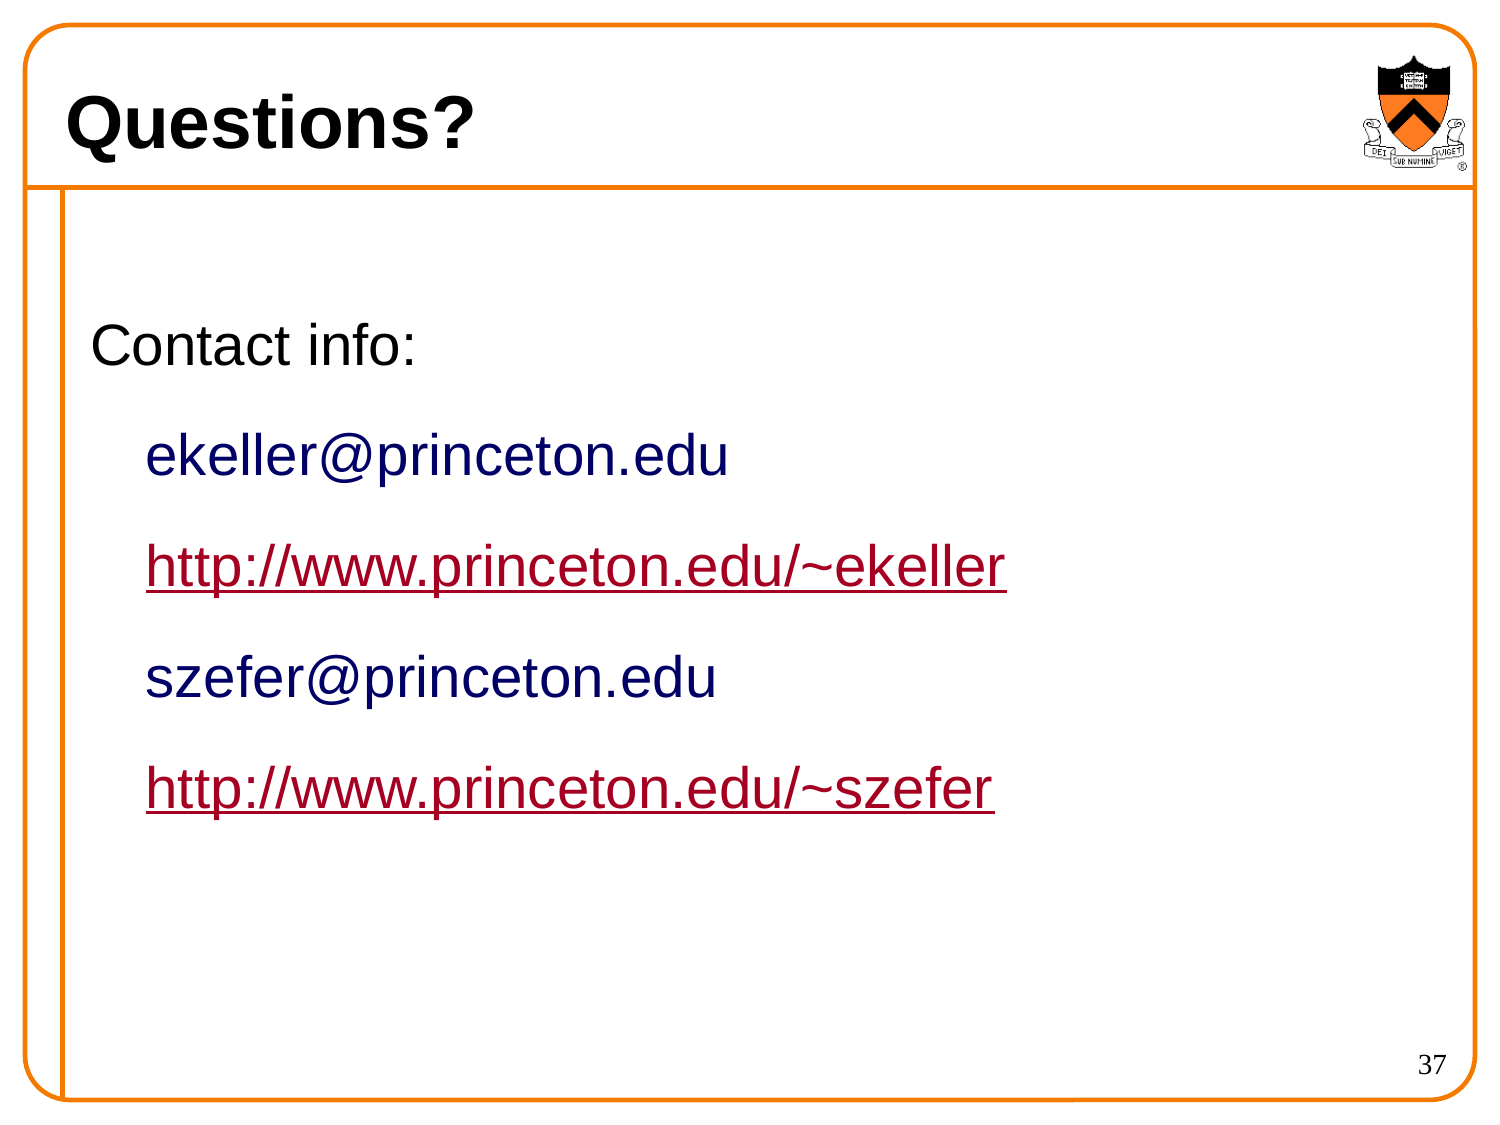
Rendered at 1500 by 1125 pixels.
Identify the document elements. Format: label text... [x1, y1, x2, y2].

list Contact info: ekeller@princeton.edu http://www.princeton.edu/~ekeller szefer@princeton.edu http://www.princeton.edu/~szefer [74, 199, 1463, 1101]
slide_number 37 [1312, 1037, 1463, 1101]
title Questions? [49, 62, 1374, 176]
picture [1361, 52, 1467, 171]
